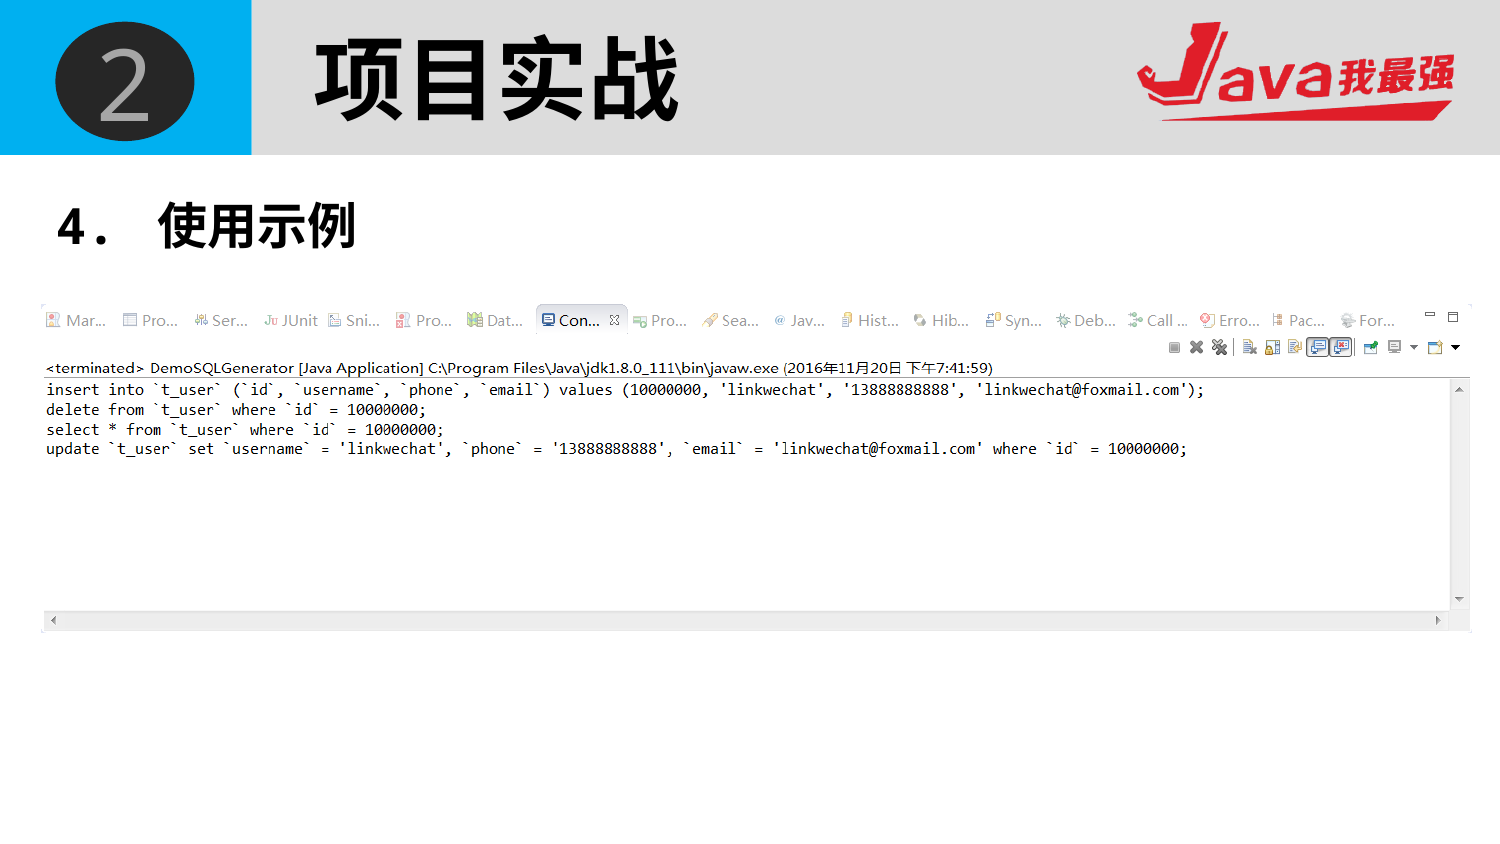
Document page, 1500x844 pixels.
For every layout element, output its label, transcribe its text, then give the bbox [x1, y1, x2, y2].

picture [41, 304, 1472, 633]
text_box [251, 0, 1500, 155]
picture [1136, 21, 1454, 121]
text_box 项目实战 [298, 14, 1465, 140]
text_box [0, 0, 251, 155]
text_box 2 [54, 21, 195, 142]
text_box 4. 使用示例 [41, 186, 1207, 262]
